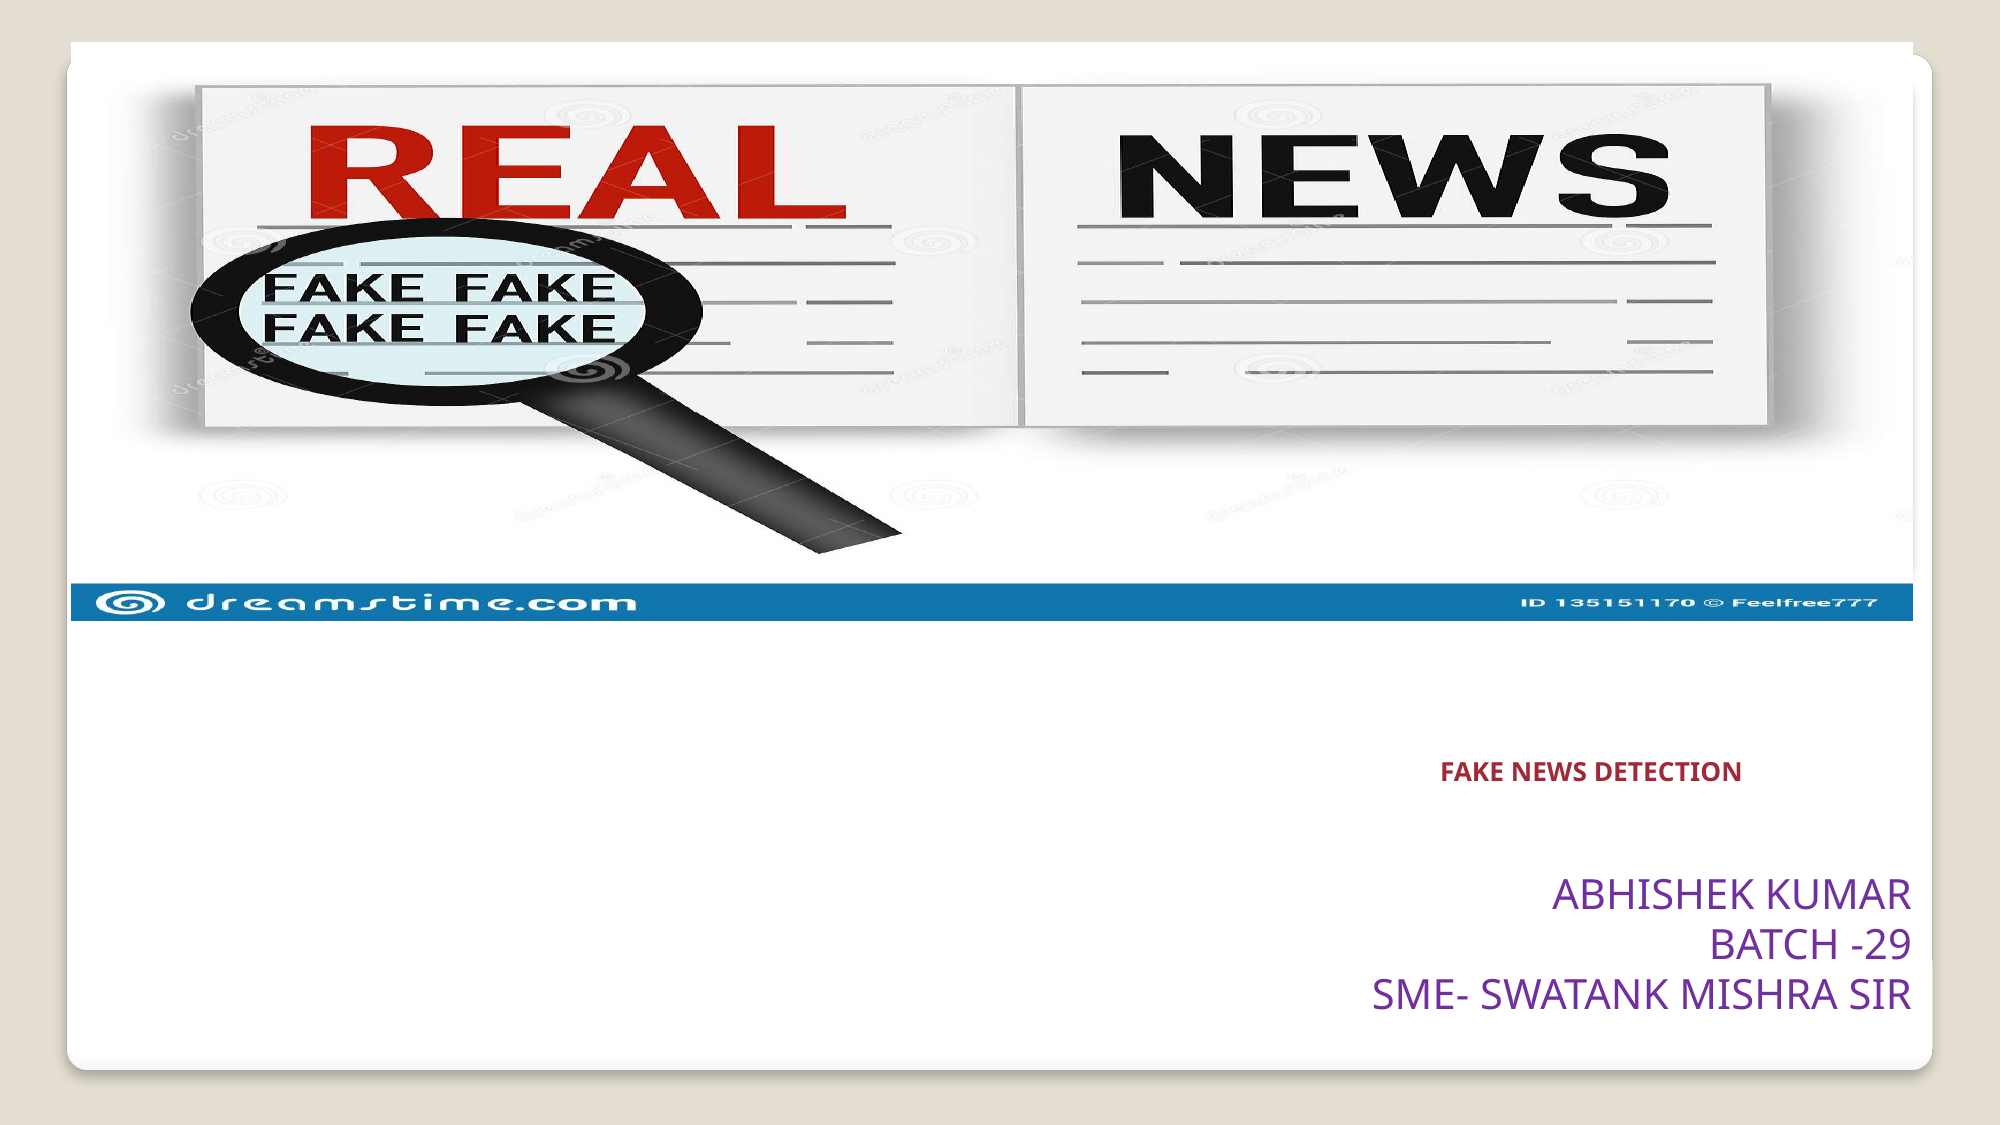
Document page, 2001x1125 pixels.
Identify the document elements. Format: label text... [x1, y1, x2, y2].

subtitle ABHISHEK KUMAR BATCH -29 SME- SWATANK MISHRA SIR [1294, 867, 1927, 1085]
picture [71, 42, 1914, 622]
title FAKE NEWS DETECTION [249, 637, 1750, 794]
